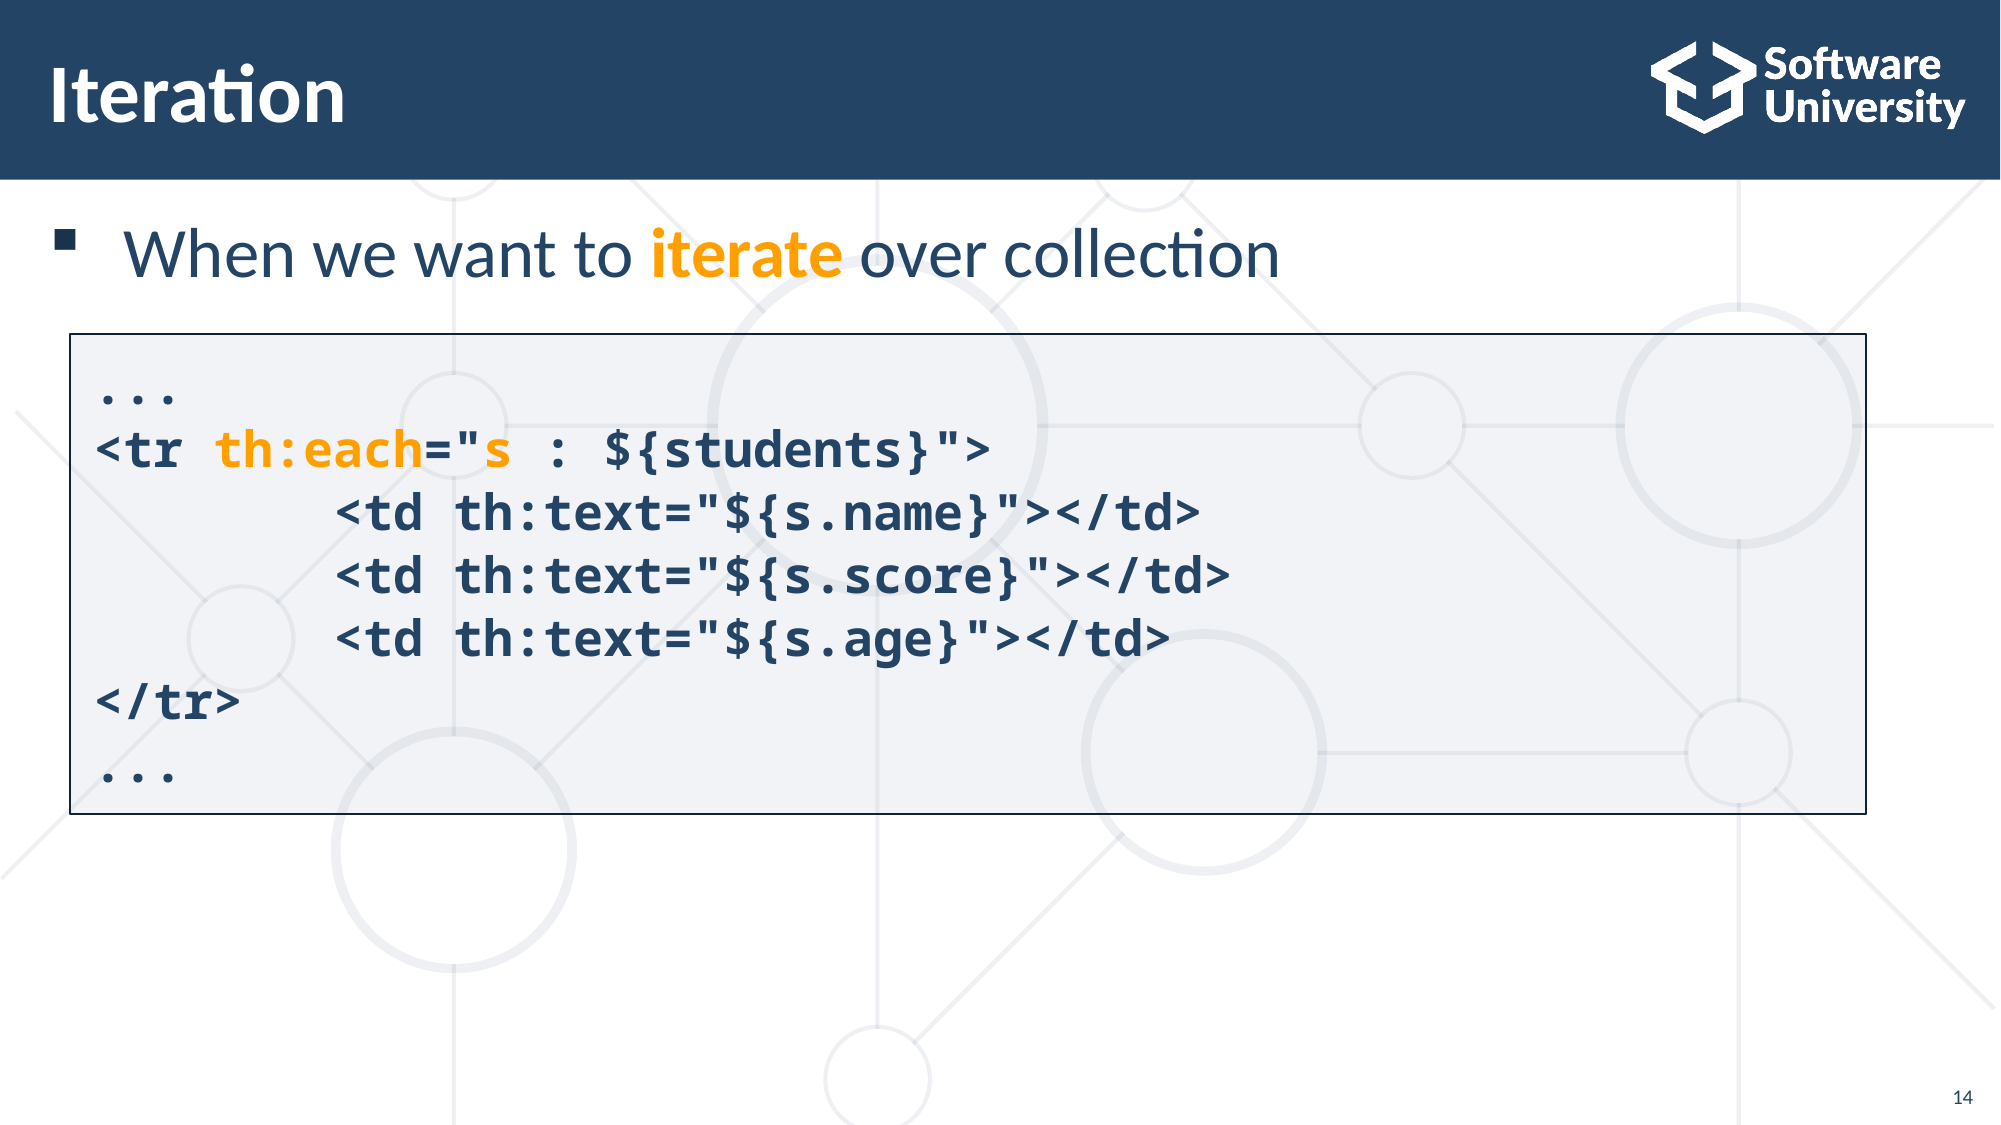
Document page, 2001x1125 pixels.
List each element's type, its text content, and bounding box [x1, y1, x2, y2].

list ... <tr th:each="s : ${students}"> <td th:text="${s.name}"></td> <td th:text="${s.score}"></td> <td th:text="${s.age}"></td> </tr> ... [69, 333, 1867, 815]
slide_number 14 [1927, 1067, 1989, 1117]
list When we want to iterate over collection [31, 196, 1969, 1109]
title Iteration [31, 16, 1625, 162]
picture [1651, 41, 1966, 134]
